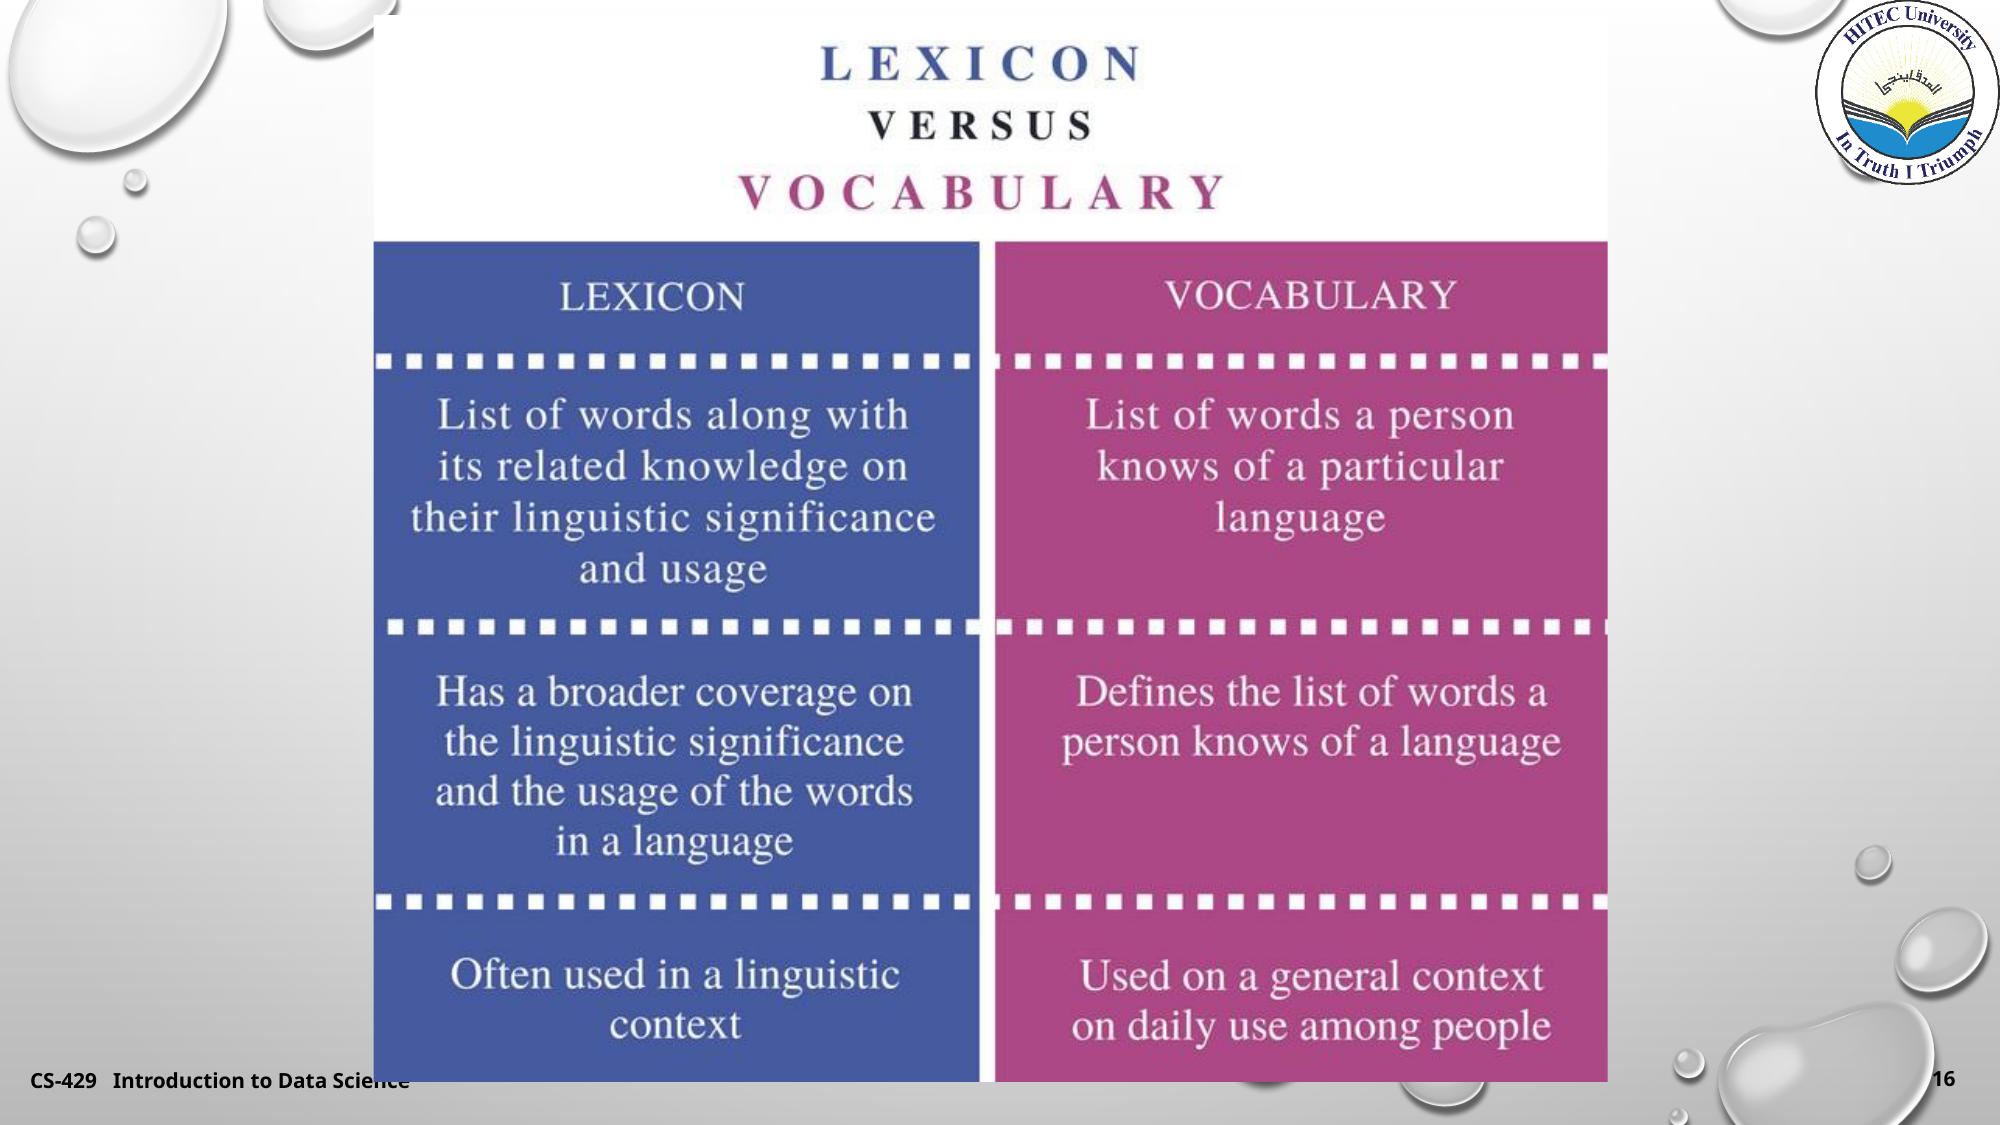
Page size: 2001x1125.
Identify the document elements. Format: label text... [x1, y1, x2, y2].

picture [0, 0, 2000, 1125]
slide_number 16 [1845, 1050, 1971, 1110]
footer CS-429 Introduction to Data Science [15, 1050, 1110, 1110]
